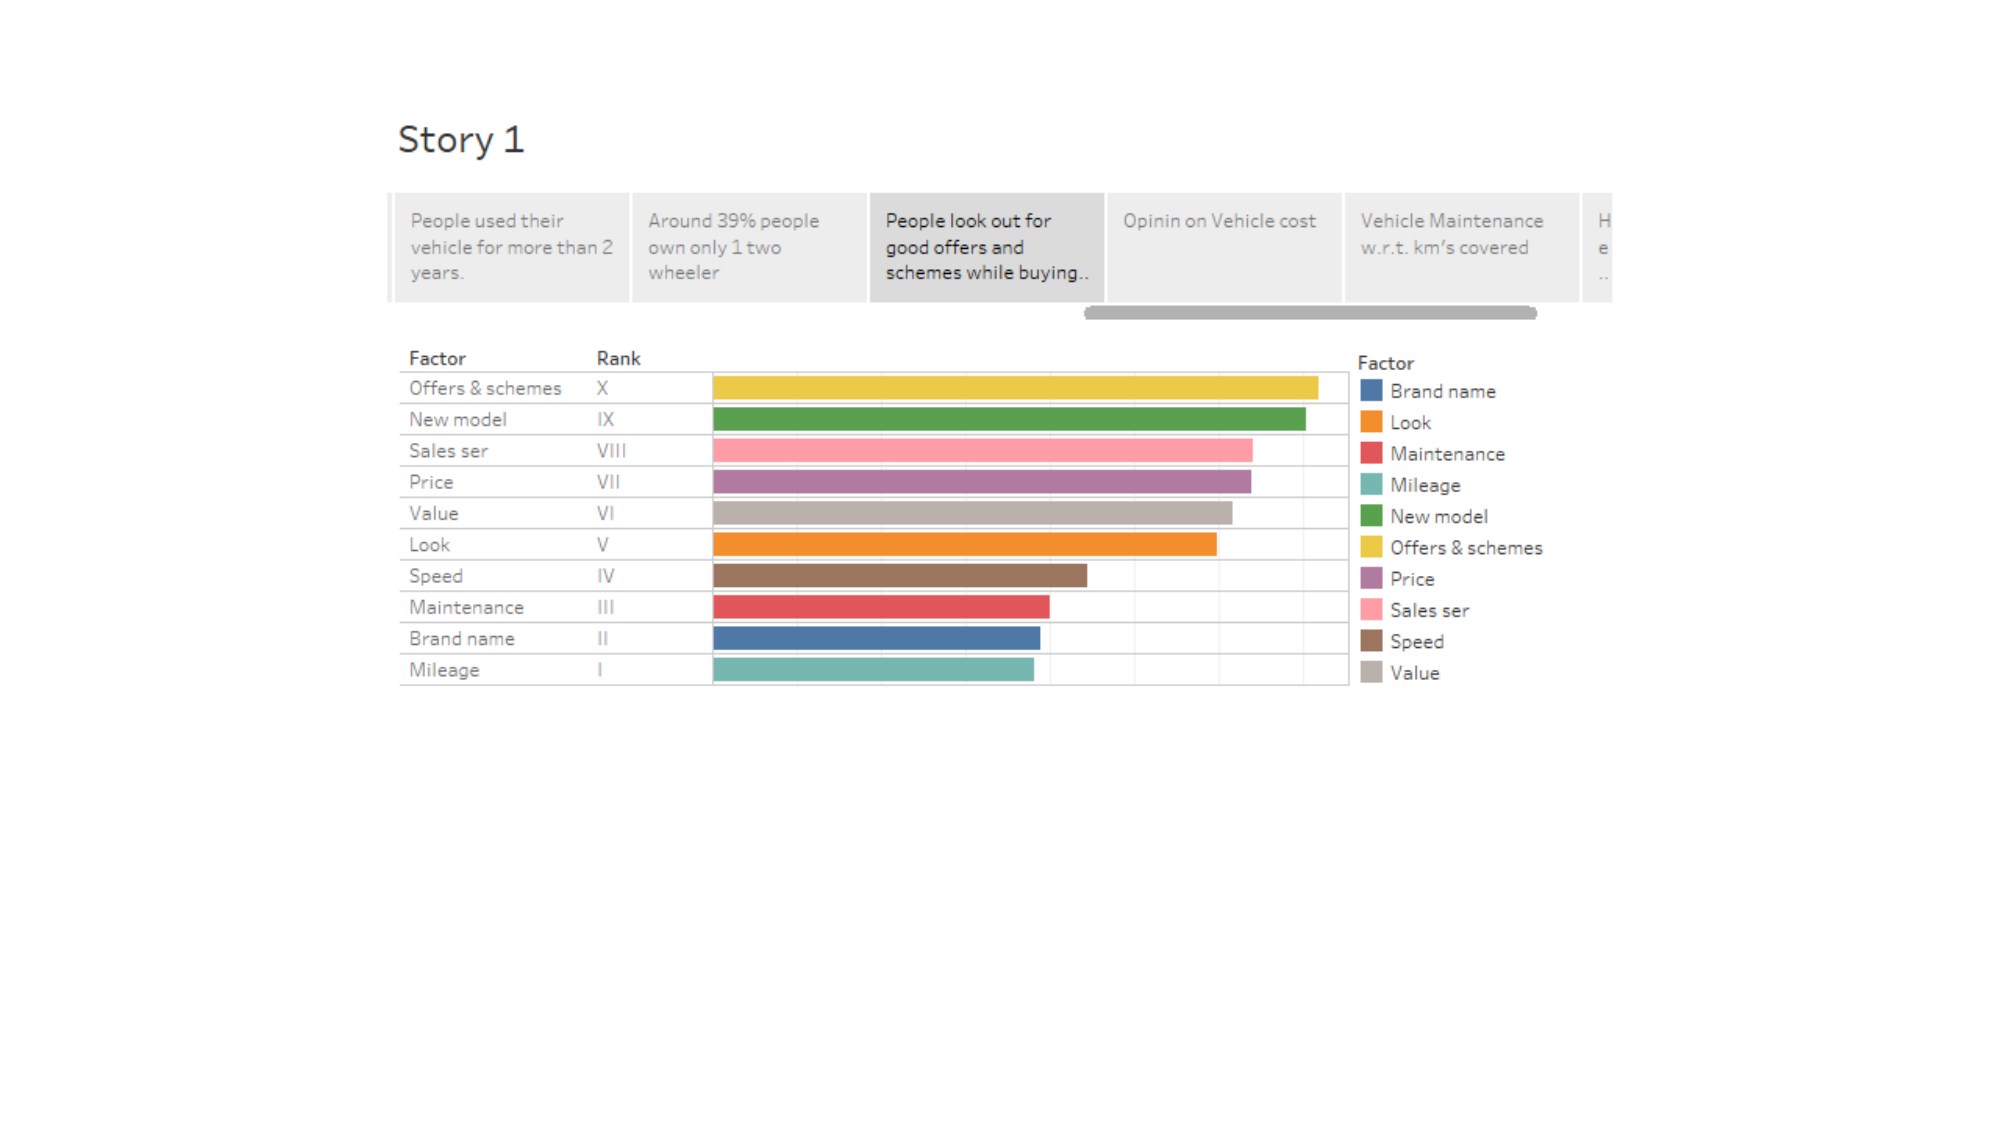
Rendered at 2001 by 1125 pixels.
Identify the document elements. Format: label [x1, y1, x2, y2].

picture [374, 93, 1625, 1032]
